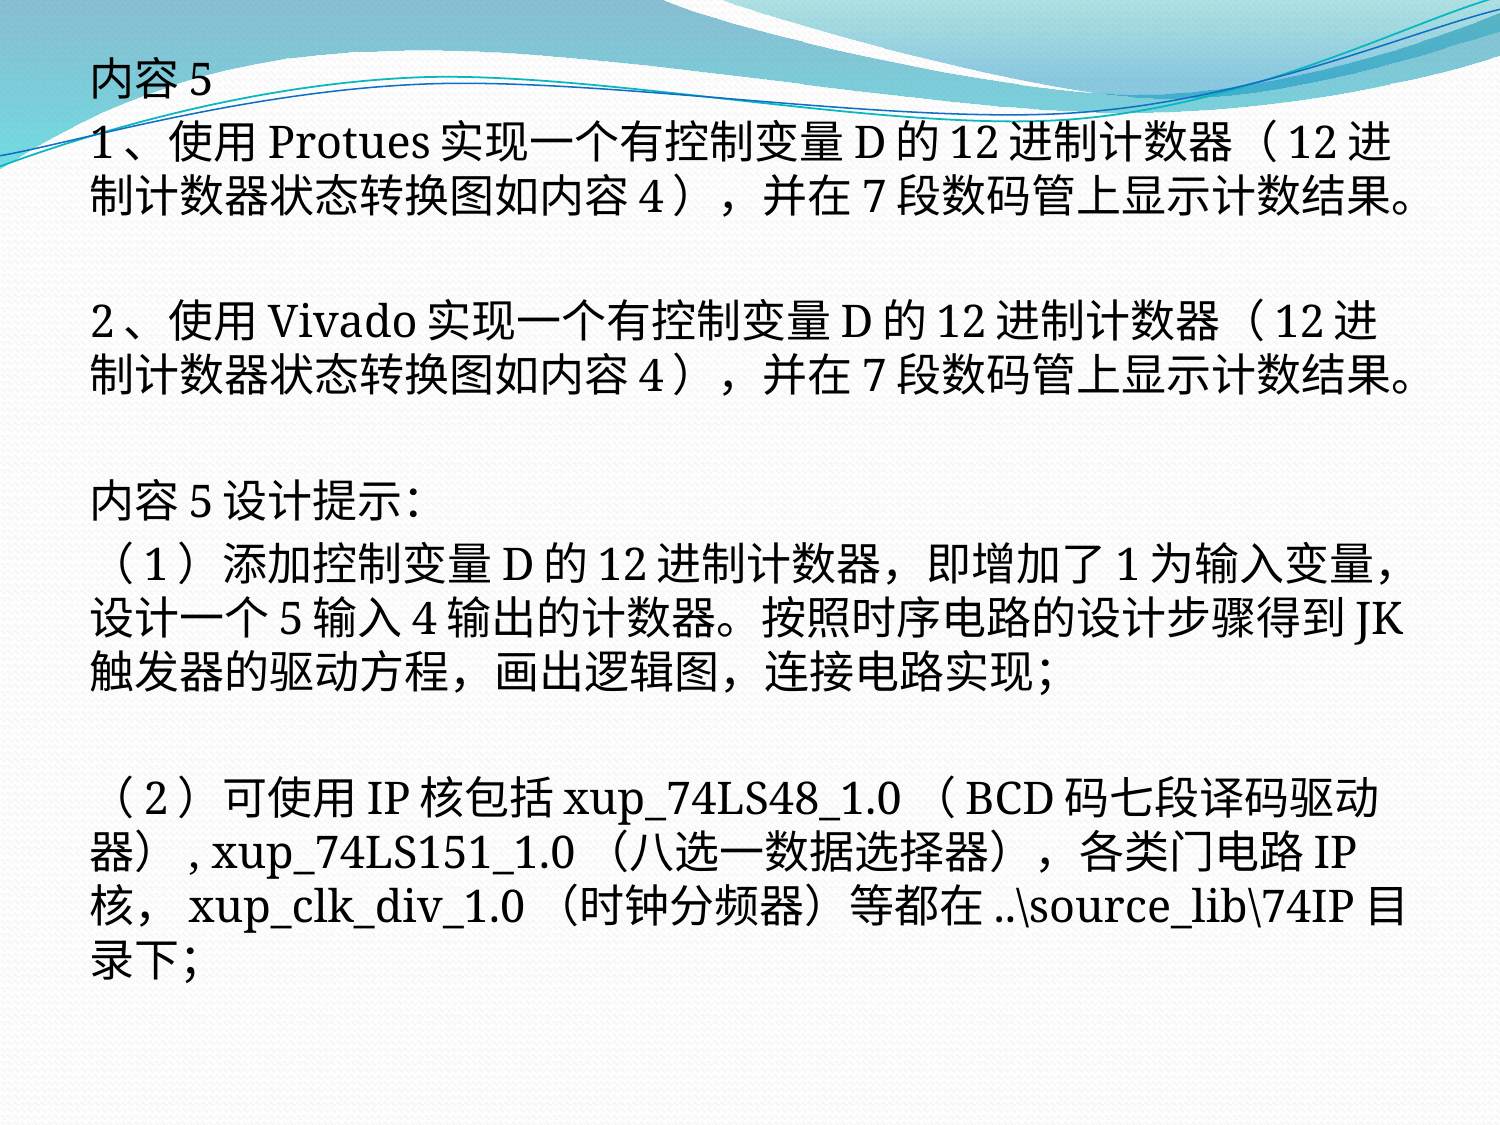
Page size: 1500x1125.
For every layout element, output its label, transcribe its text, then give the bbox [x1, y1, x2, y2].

list 内容5 1、使用Protues实现一个有控制变量D的12进制计数器（12进制计数器状态转换图如内容4），并在7段数码管上显示计数结果。 2、使用Vivado实现一个有控制变量D的12进制计数器（12进制计数器状态转换图如内容4），并在7段数码管上显示计数结果。 内容5设计提示： （1）添加控制变量D的12进制计数器，即增加了1为输入变量，设计一个5输入4输出的计数器。按照时序电路的设计步骤得到JK触发器的驱动方程，画出逻辑图，连接电路实现； （2）可使用IP核包括xup_74LS48_1.0（BCD码七段译码驱动器）, xup_74LS151_1.0（八选一数据选择器），各类门电路IP核，xup_clk_div_1.0（时钟分频器）等都在..\source_lib\74IP目录下； [75, 42, 1425, 1059]
